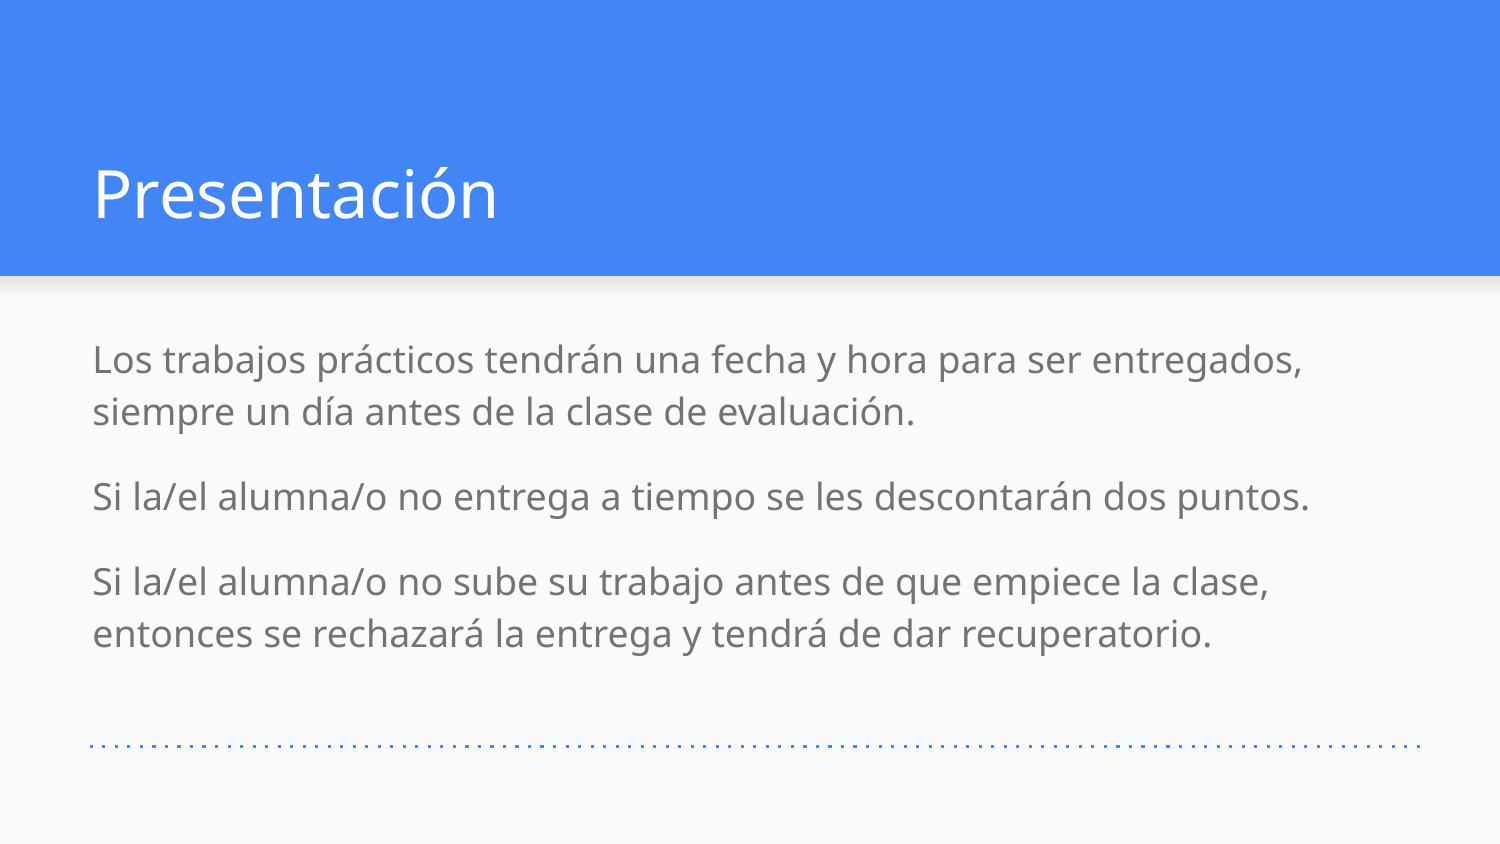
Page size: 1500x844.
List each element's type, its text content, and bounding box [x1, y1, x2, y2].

title Presentación [77, 121, 1427, 248]
list Los trabajos prácticos tendrán una fecha y hora para ser entregados, siempre un día antes de la clase de evaluación. Si la/el alumna/o no entrega a tiempo se les descontarán dos puntos. Si la/el alumna/o no sube su trabajo antes de que empiece la clase, entonces se rechazará la entrega y tendrá de dar recuperatorio. [77, 314, 1427, 760]
